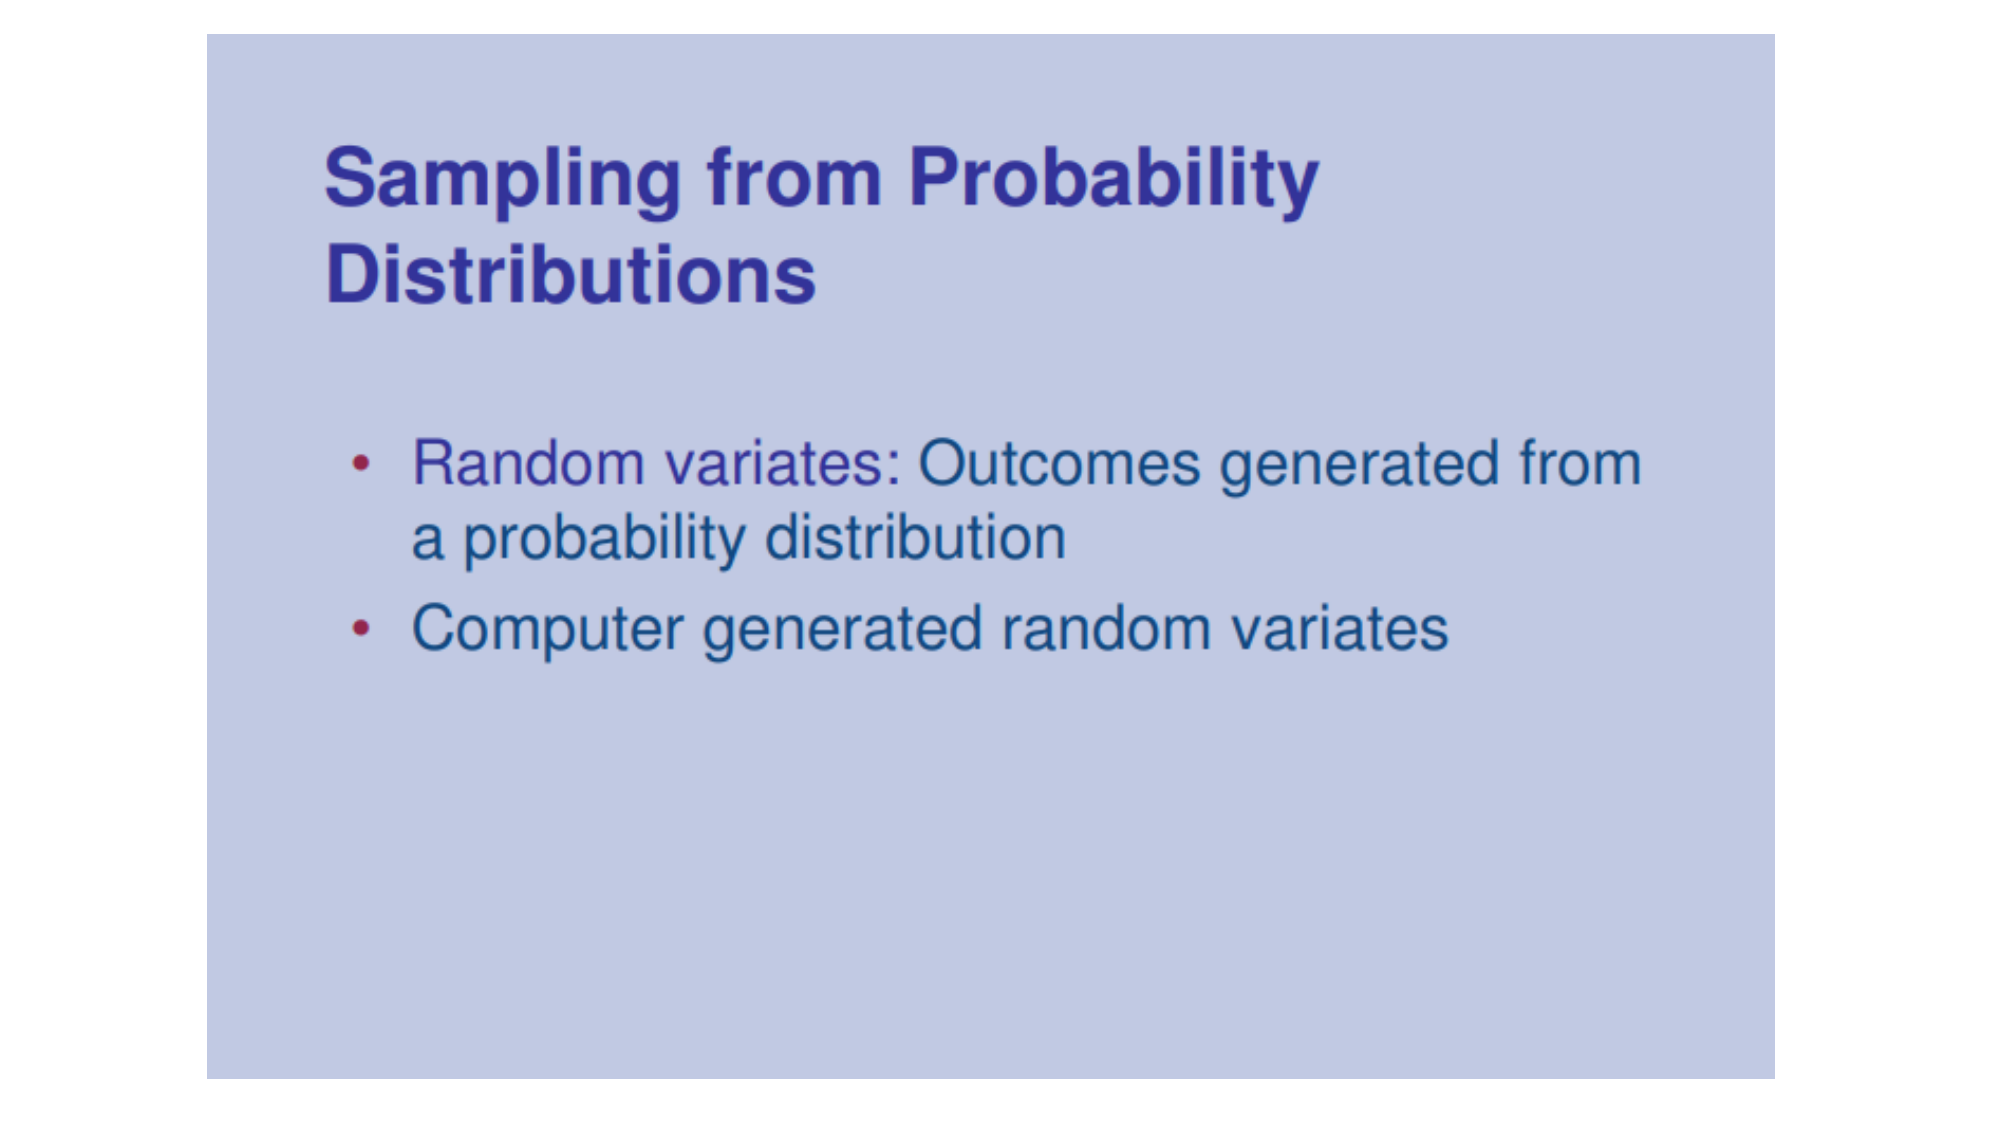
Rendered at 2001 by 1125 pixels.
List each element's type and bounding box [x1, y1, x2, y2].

picture [207, 34, 1775, 1079]
